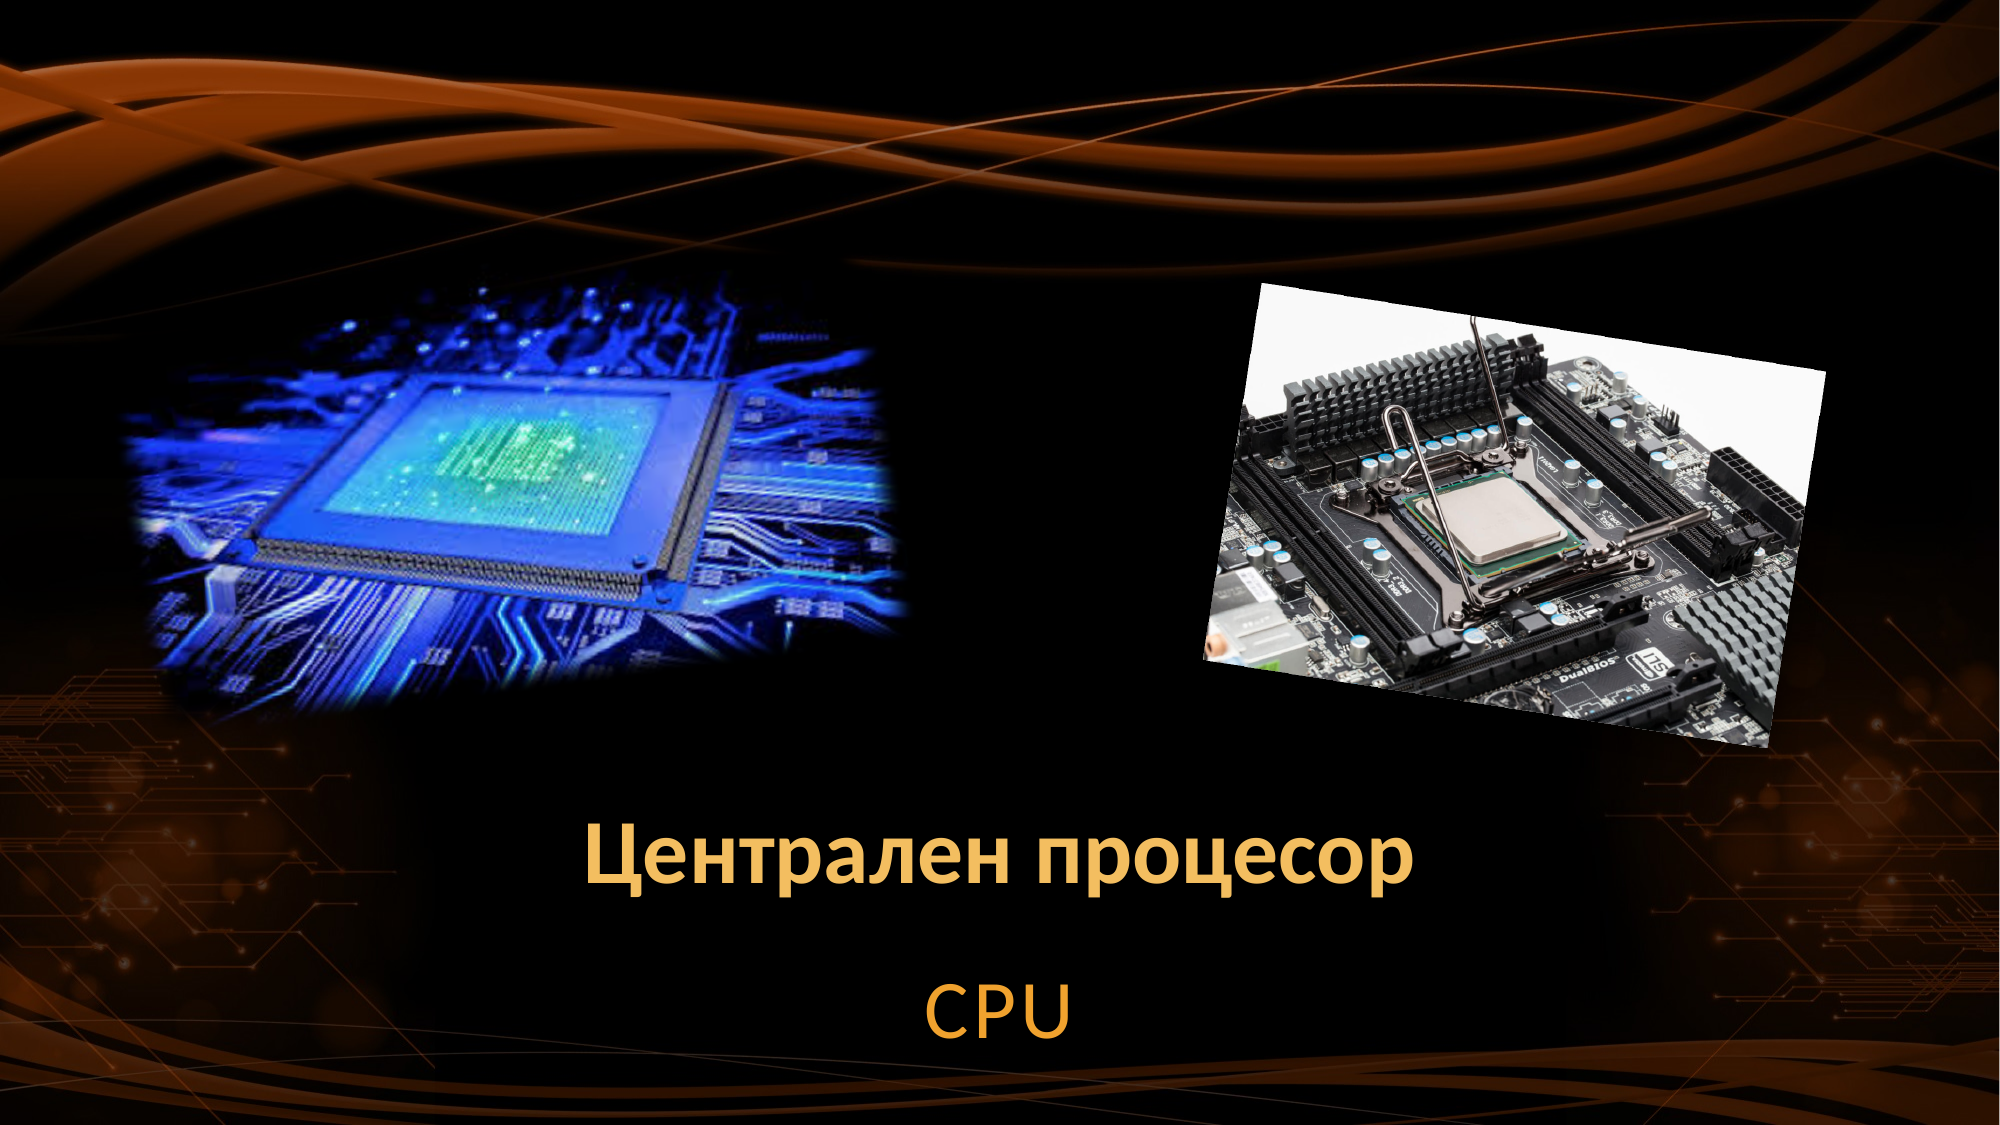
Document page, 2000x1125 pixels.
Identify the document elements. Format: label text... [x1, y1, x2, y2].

list CPU [149, 944, 1850, 1063]
picture [0, 0, 2000, 1125]
title Централен процесор [149, 797, 1850, 910]
